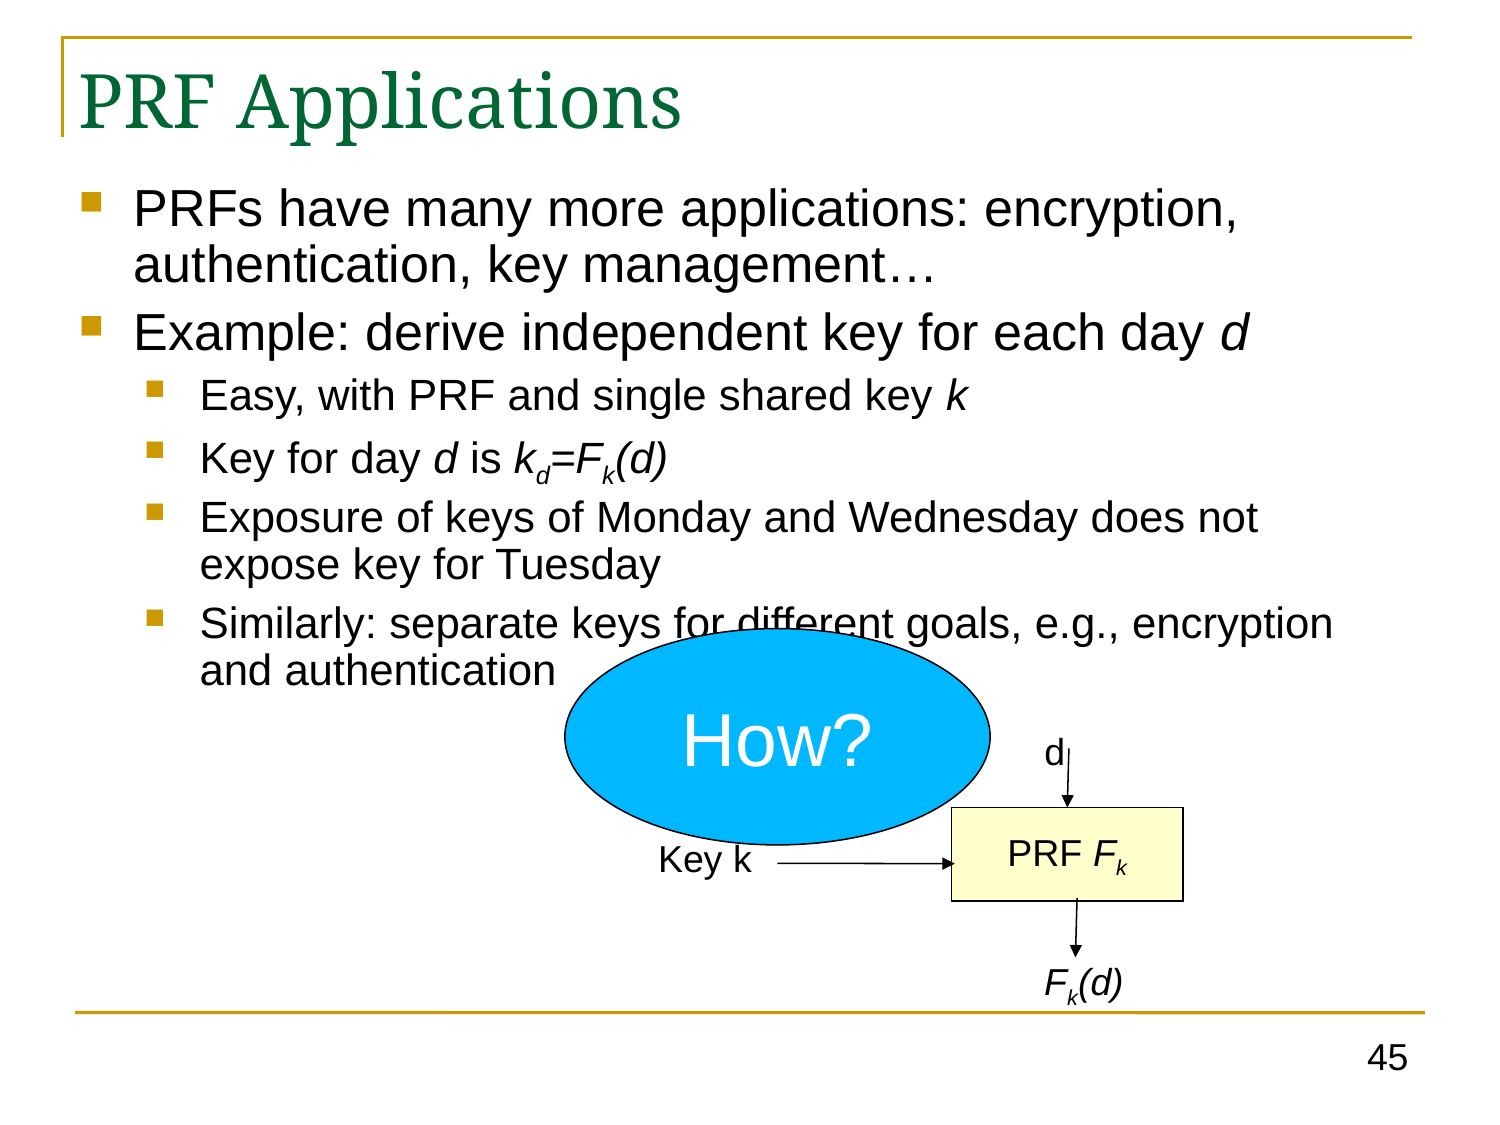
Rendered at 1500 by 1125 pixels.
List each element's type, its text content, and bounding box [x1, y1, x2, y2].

text_box How? [564, 628, 991, 845]
text_box PRF Fk [951, 807, 1183, 901]
text_box Fk(d) [1029, 950, 1211, 1017]
slide_number 45 [1352, 1011, 1500, 1086]
text_box Key k [643, 826, 767, 888]
title PRF Applications [63, 45, 1459, 174]
text_box d [1029, 719, 1080, 781]
text_box [777, 857, 955, 870]
list PRFs have many more applications: encryption, authentication, key management… Example: derive independent key for each day d Easy, with PRF and single shared key k Key for day d is kd=Fk(d) Exposure of keys of Monday and Wednesday does not expose key for Tuesday Similarly: separate keys for different goals, e.g., encryption and authentication [64, 173, 1425, 605]
